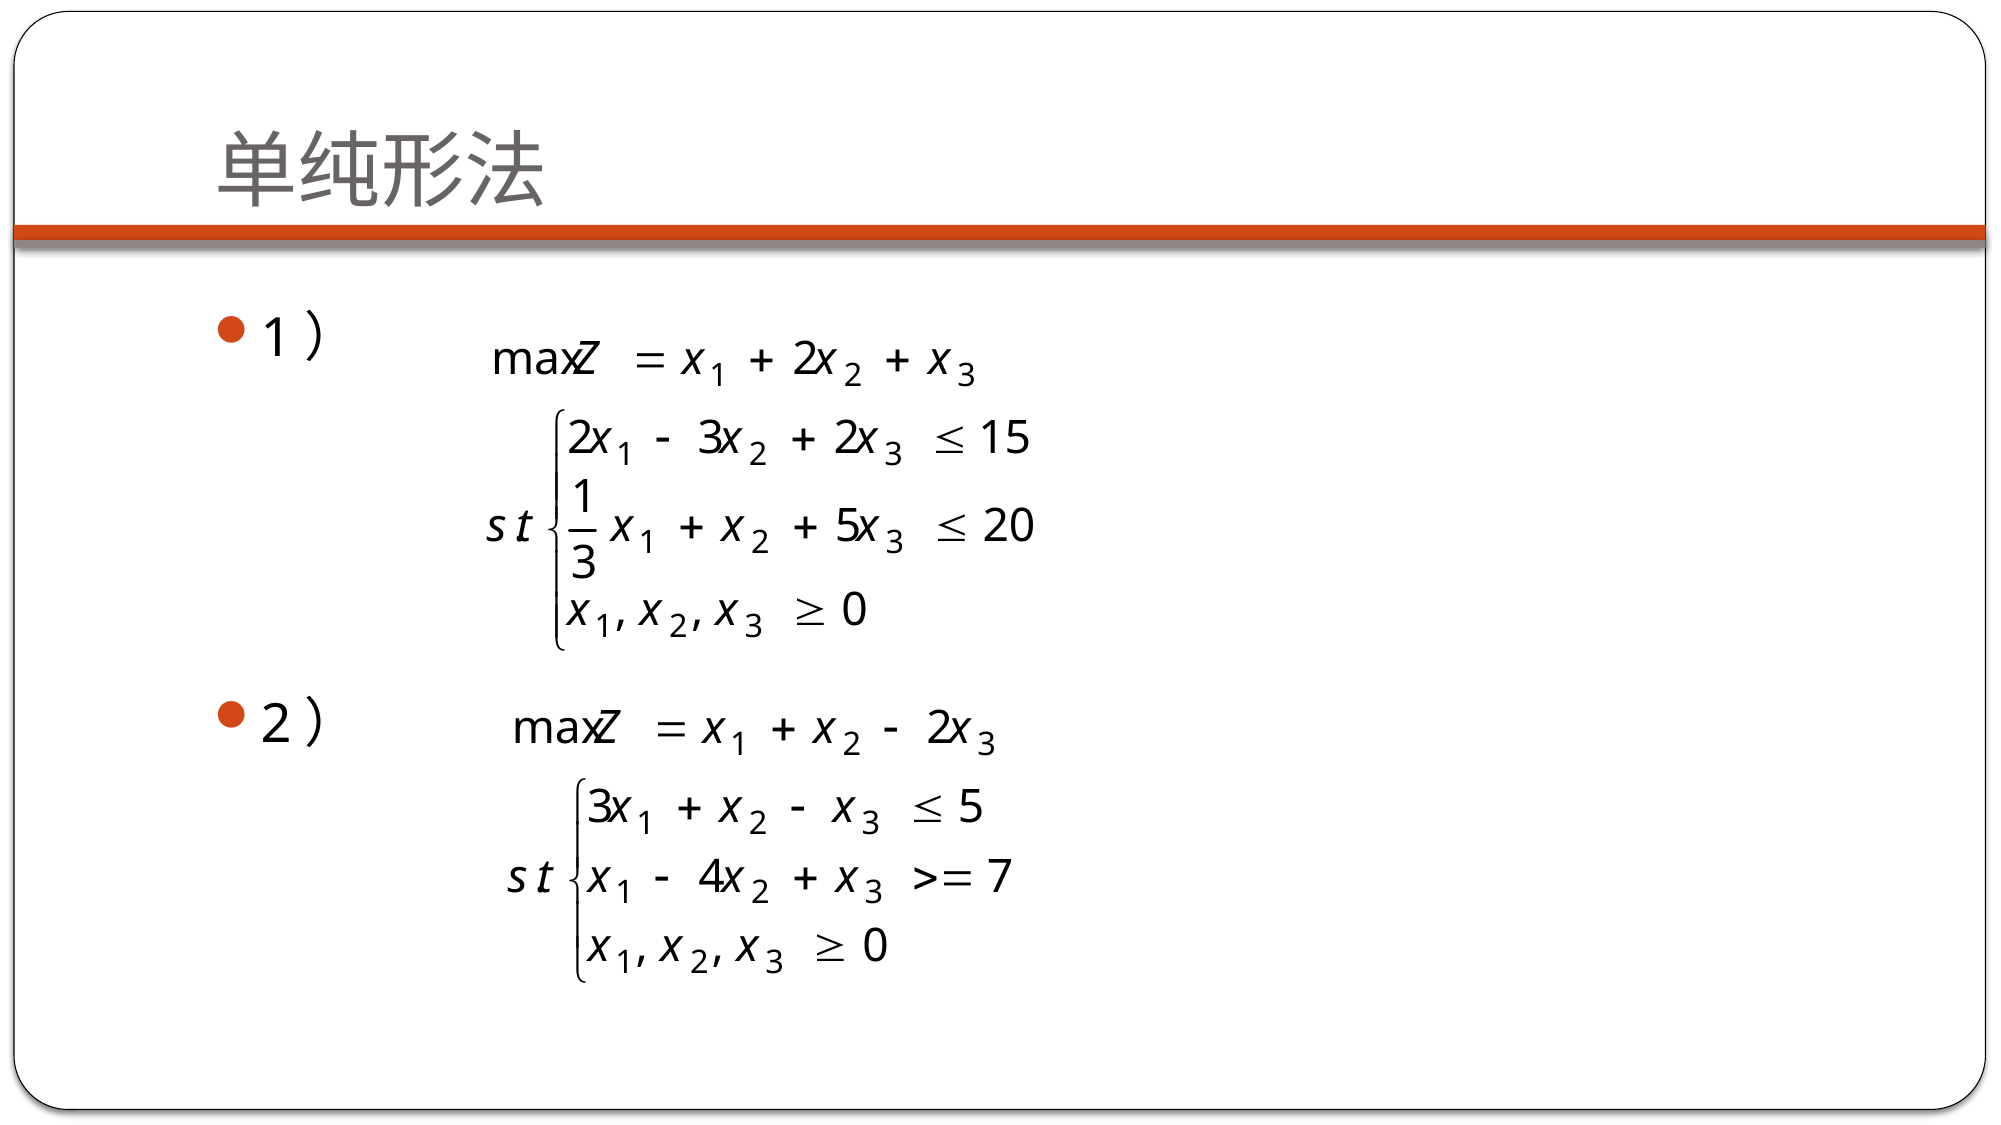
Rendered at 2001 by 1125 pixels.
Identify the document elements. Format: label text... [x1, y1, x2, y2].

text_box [502, 692, 1017, 994]
title 单纯形法 [200, 45, 1900, 233]
list 1） 2） [200, 295, 1900, 1046]
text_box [481, 323, 1038, 663]
